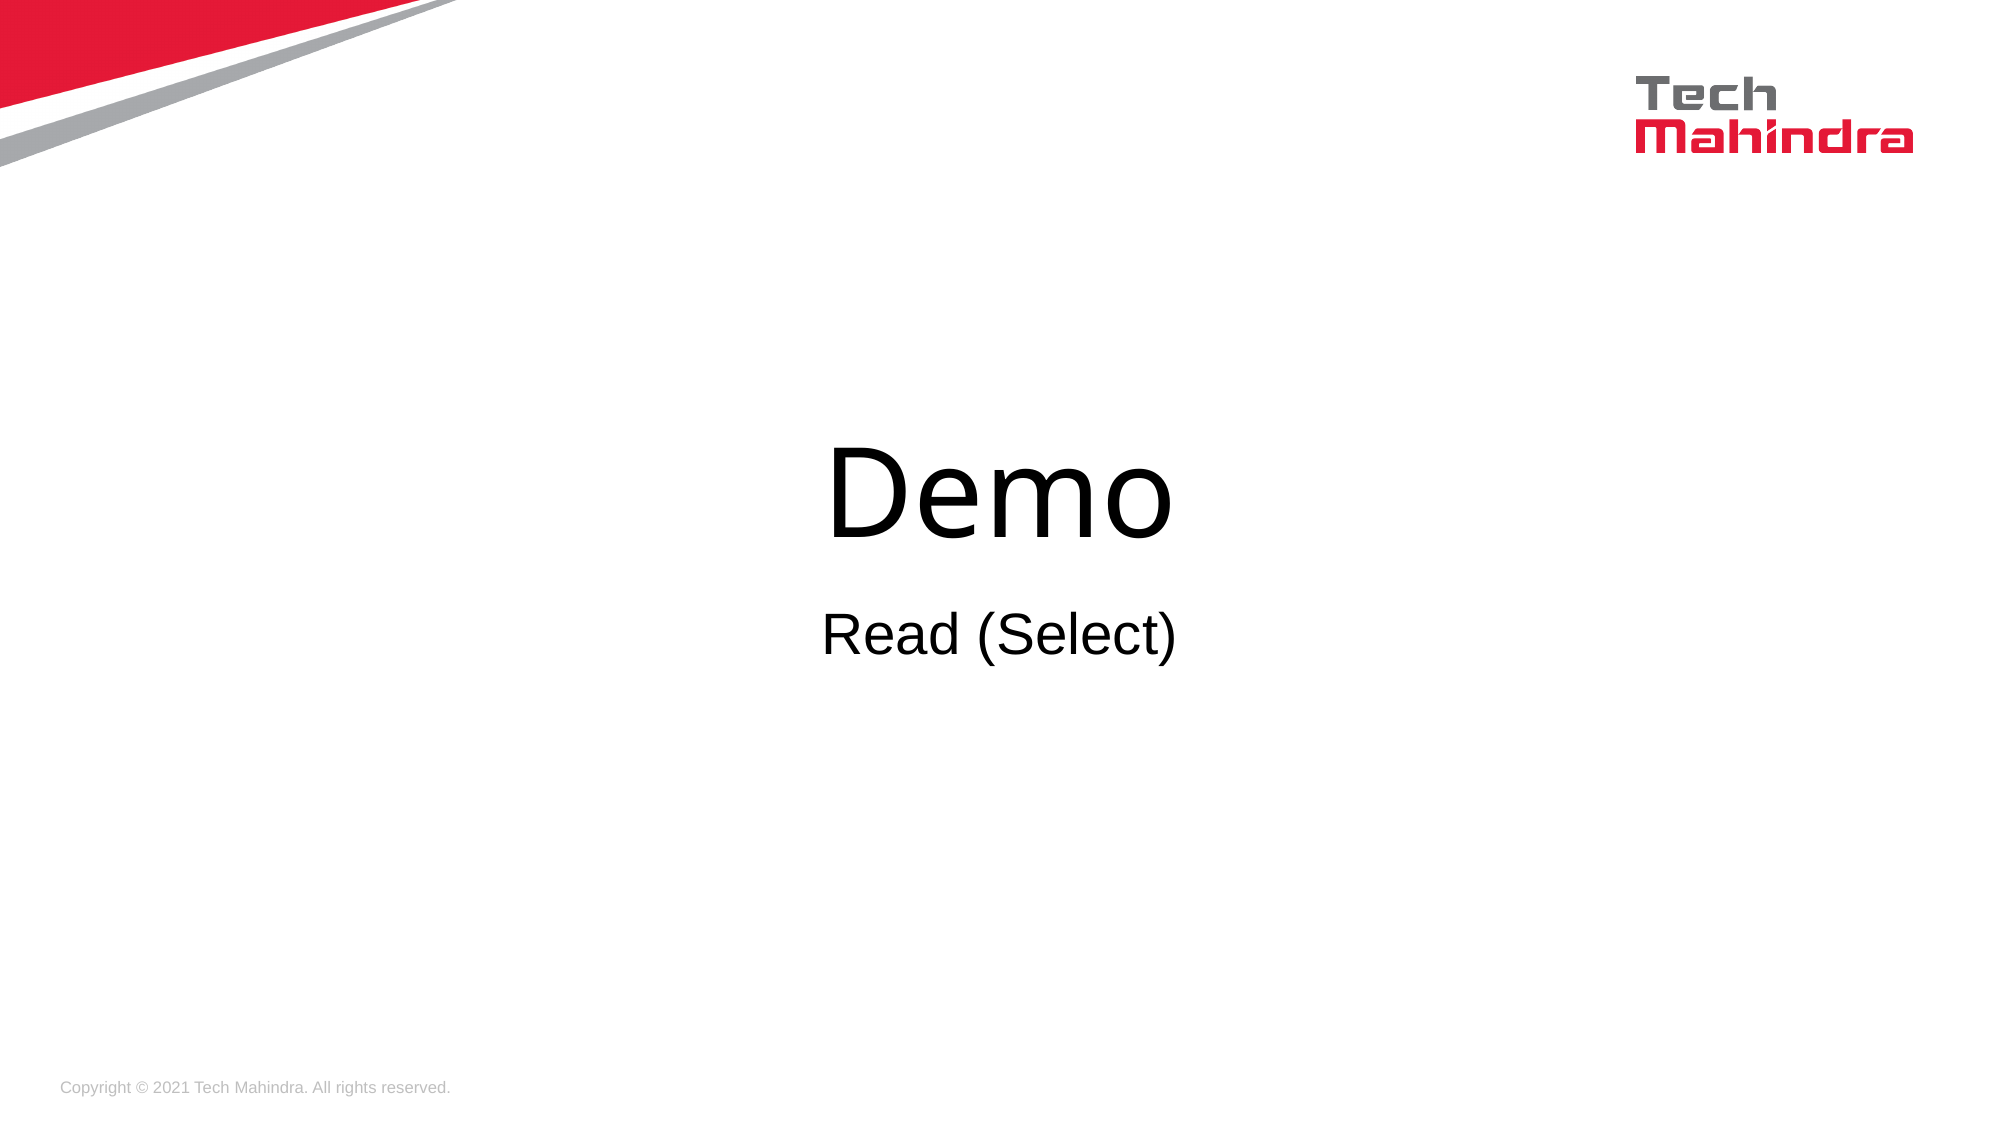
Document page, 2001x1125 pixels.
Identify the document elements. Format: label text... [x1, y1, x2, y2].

text_box Demo [292, 412, 1708, 563]
picture [1636, 76, 1913, 153]
picture [0, 0, 459, 167]
text_box Read (Select) [755, 595, 1245, 667]
